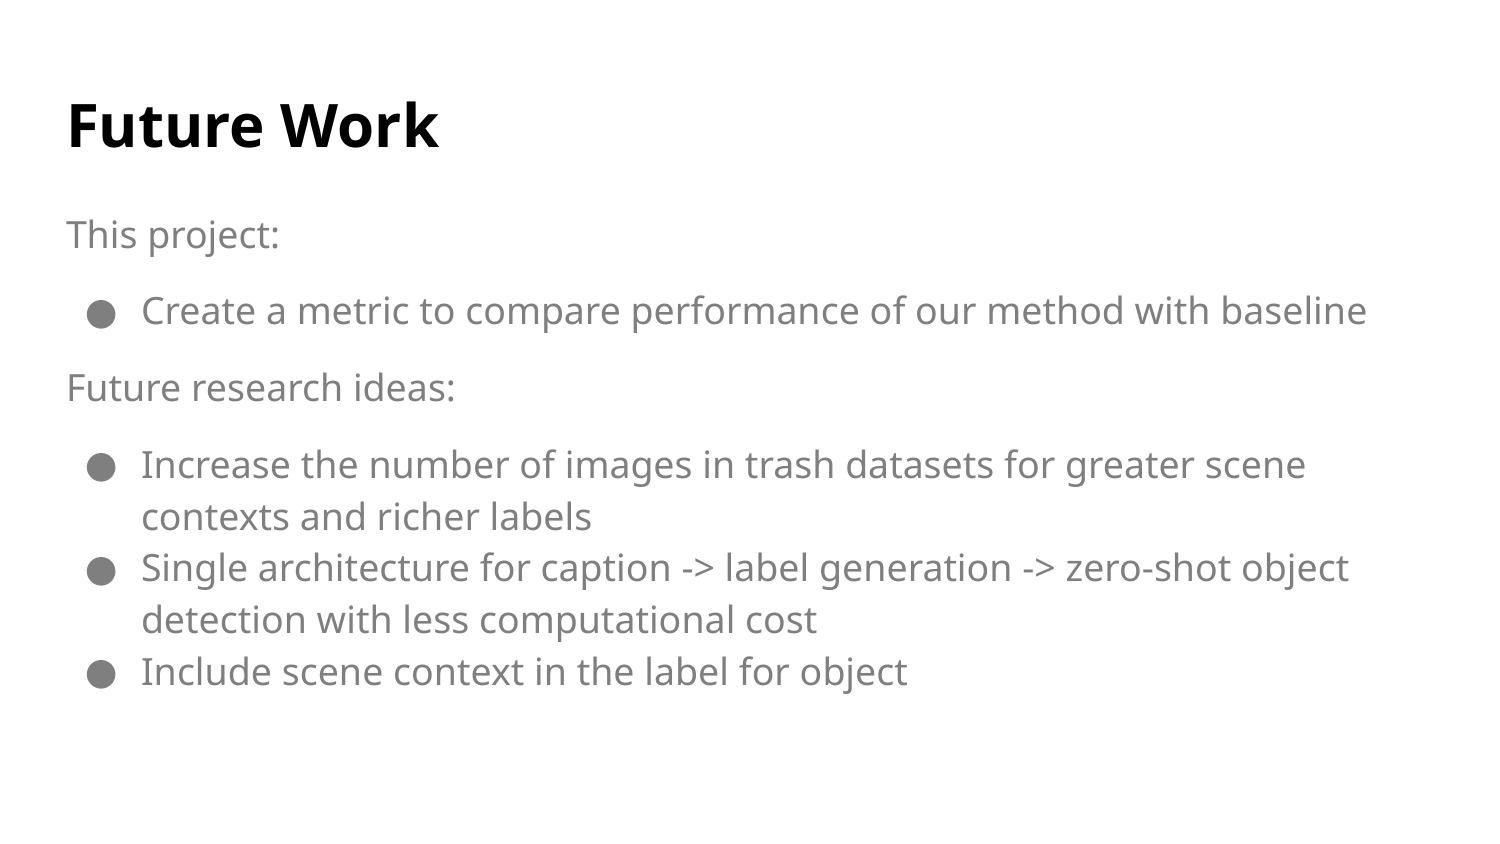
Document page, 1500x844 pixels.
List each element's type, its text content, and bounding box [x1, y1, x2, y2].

list This project: Create a metric to compare performance of our method with baseline Future research ideas: Increase the number of images in trash datasets for greater scene contexts and richer labels Single architecture for caption -> label generation -> zero-shot object detection with less computational cost Include scene context in the label for object [51, 189, 1449, 750]
title Future Work [51, 72, 1449, 176]
